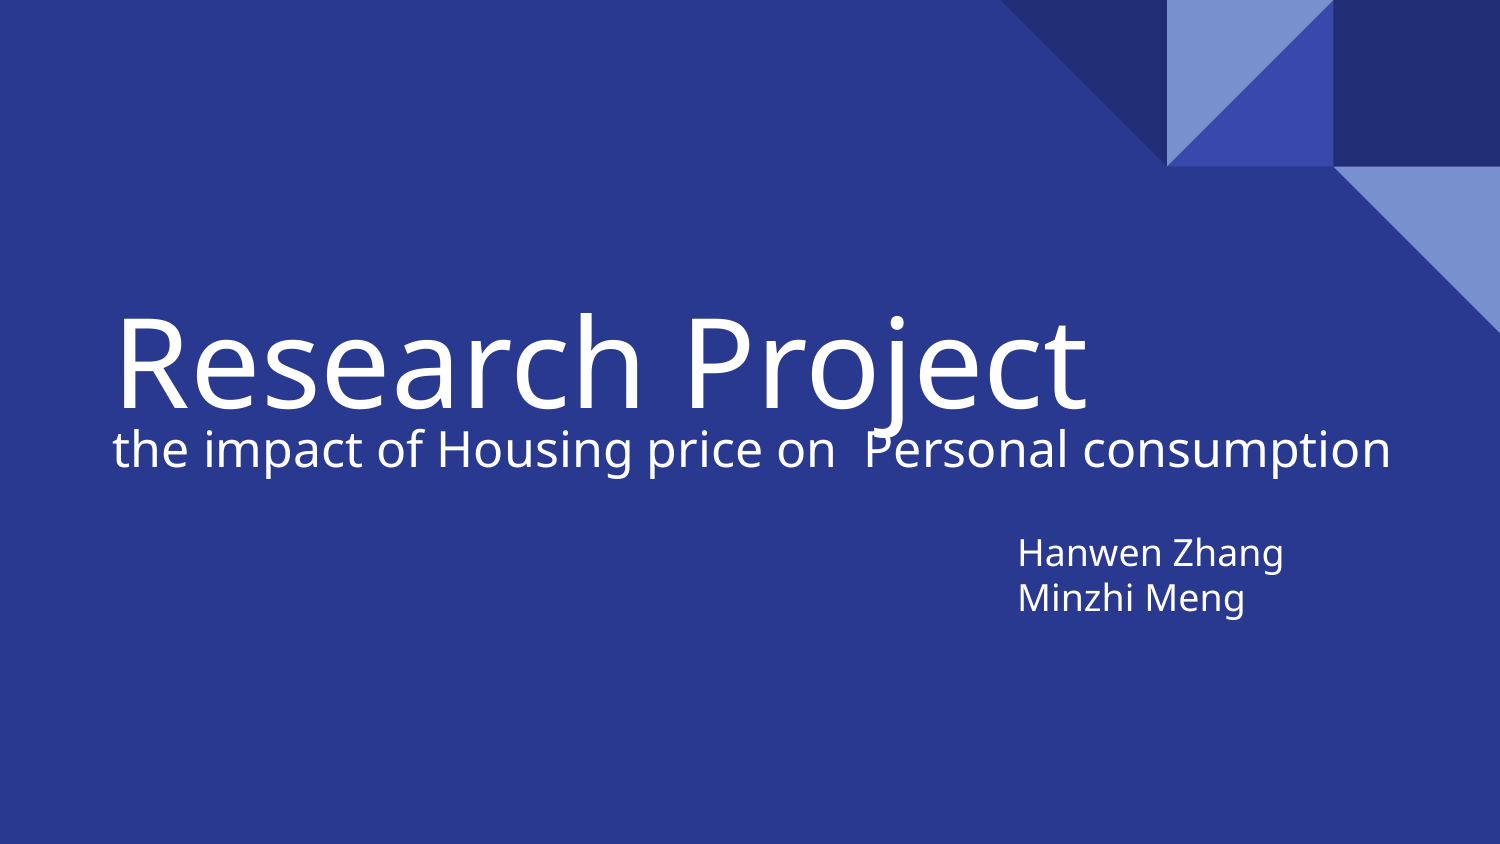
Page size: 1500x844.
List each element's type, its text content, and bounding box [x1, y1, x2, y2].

text_box the impact of Housing price on Personal consumption [97, 372, 1493, 514]
subtitle Hanwen Zhang Minzhi Meng [1002, 514, 1459, 629]
title Research Project [97, 246, 1281, 372]
